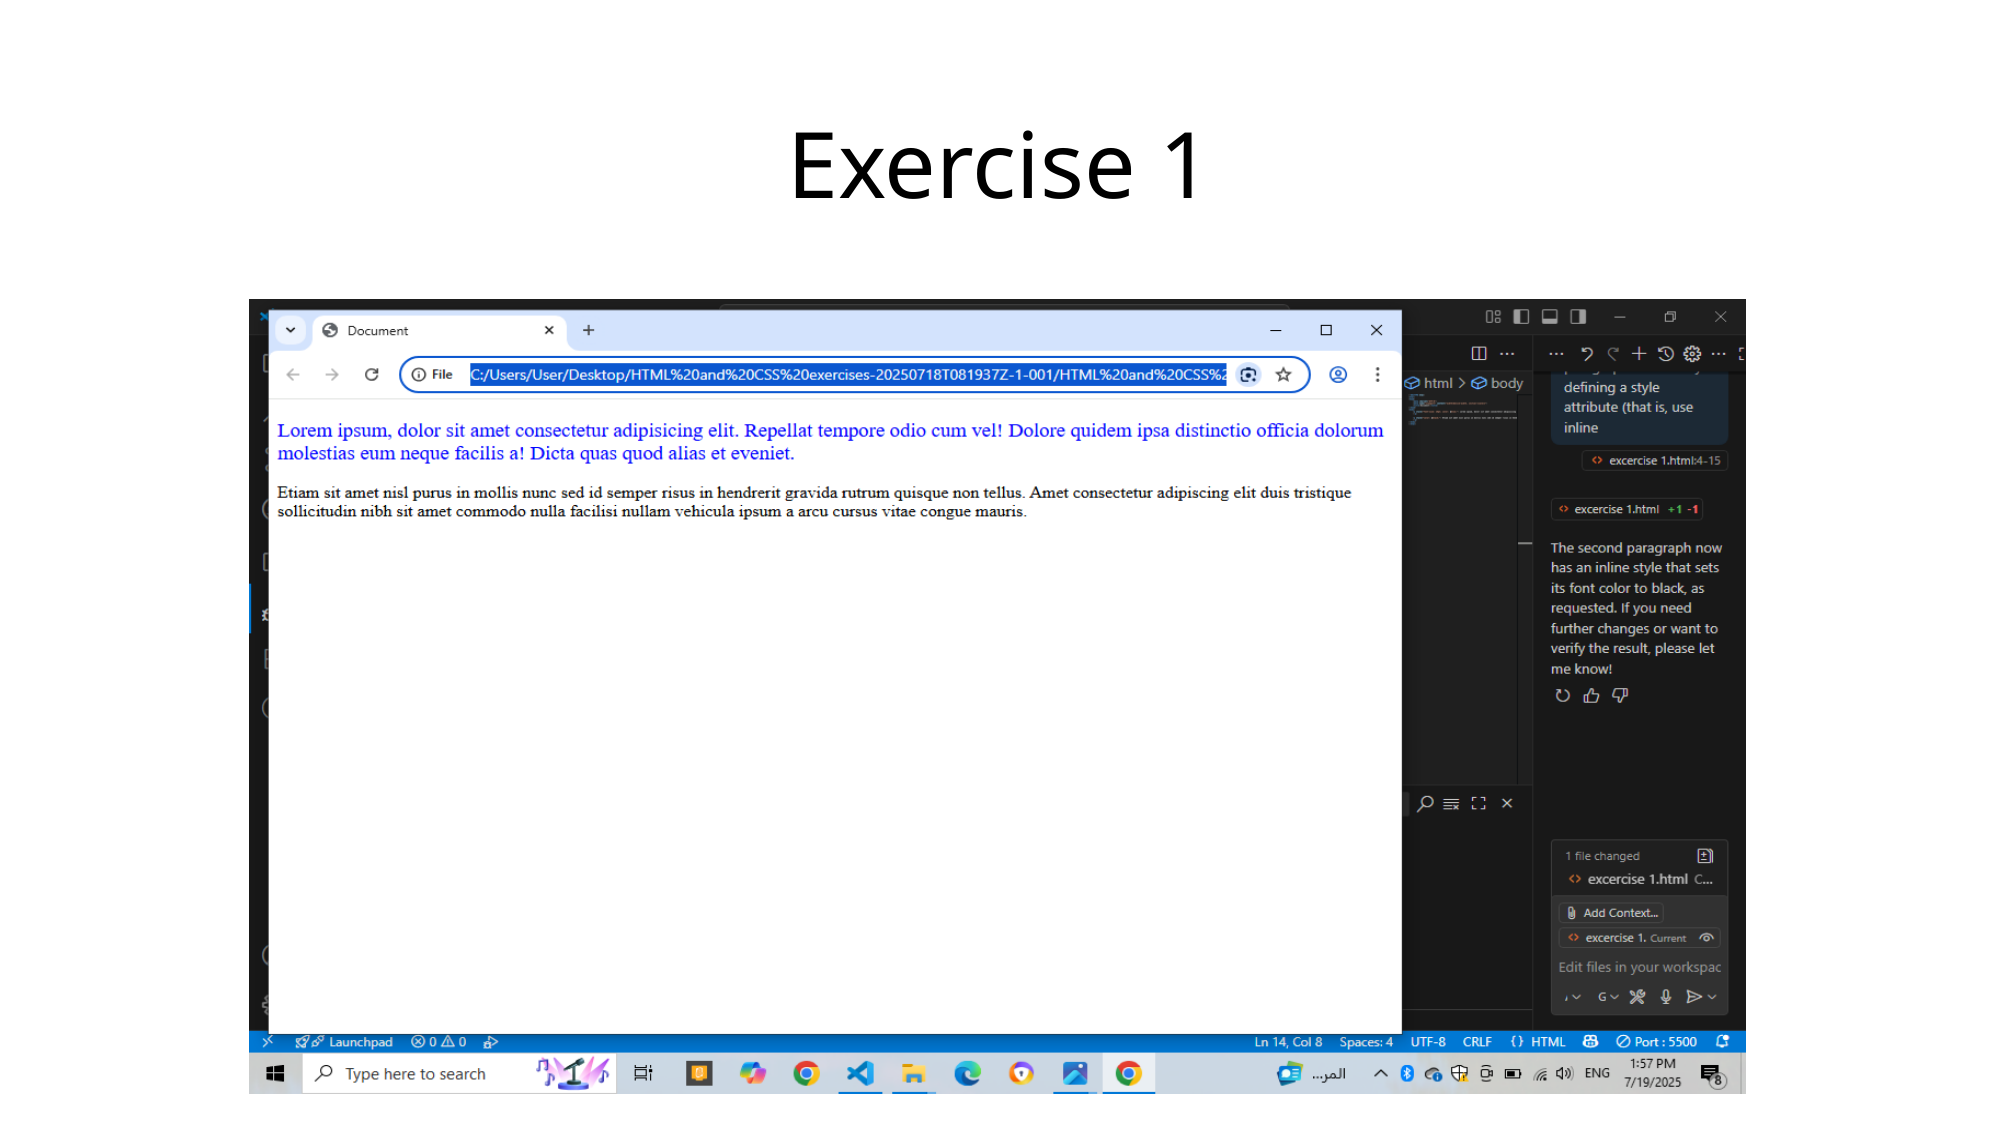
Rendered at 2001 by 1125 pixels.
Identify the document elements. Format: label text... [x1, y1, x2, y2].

title Exercise 1 [137, 59, 1863, 278]
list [249, 299, 1746, 1094]
